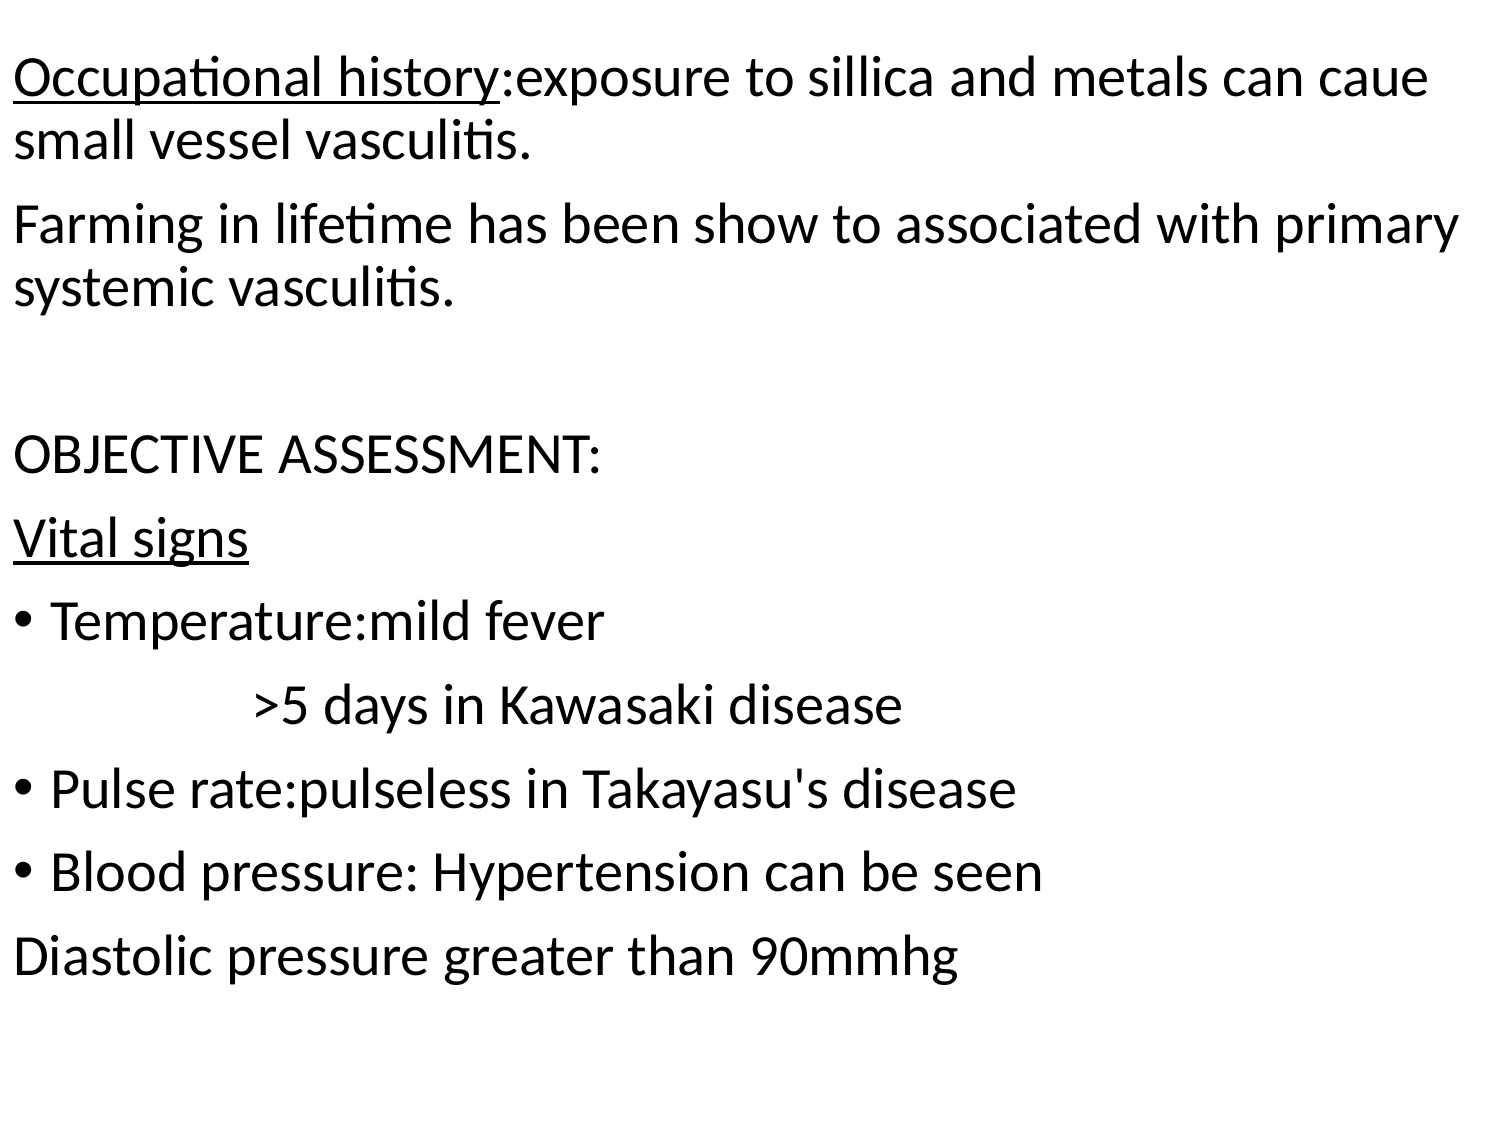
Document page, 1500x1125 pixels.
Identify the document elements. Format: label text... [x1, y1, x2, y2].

list Occupational history:exposure to sillica and metals can caue small vessel vasculitis. Farming in lifetime has been show to associated with primary systemic vasculitis. OBJECTIVE ASSESSMENT: Vital signs Temperature:mild fever >5 days in Kawasaki disease Pulse rate:pulseless in Takayasu's disease Blood pressure: Hypertension can be seen Diastolic pressure greater than 90mmhg [0, 39, 1500, 1125]
